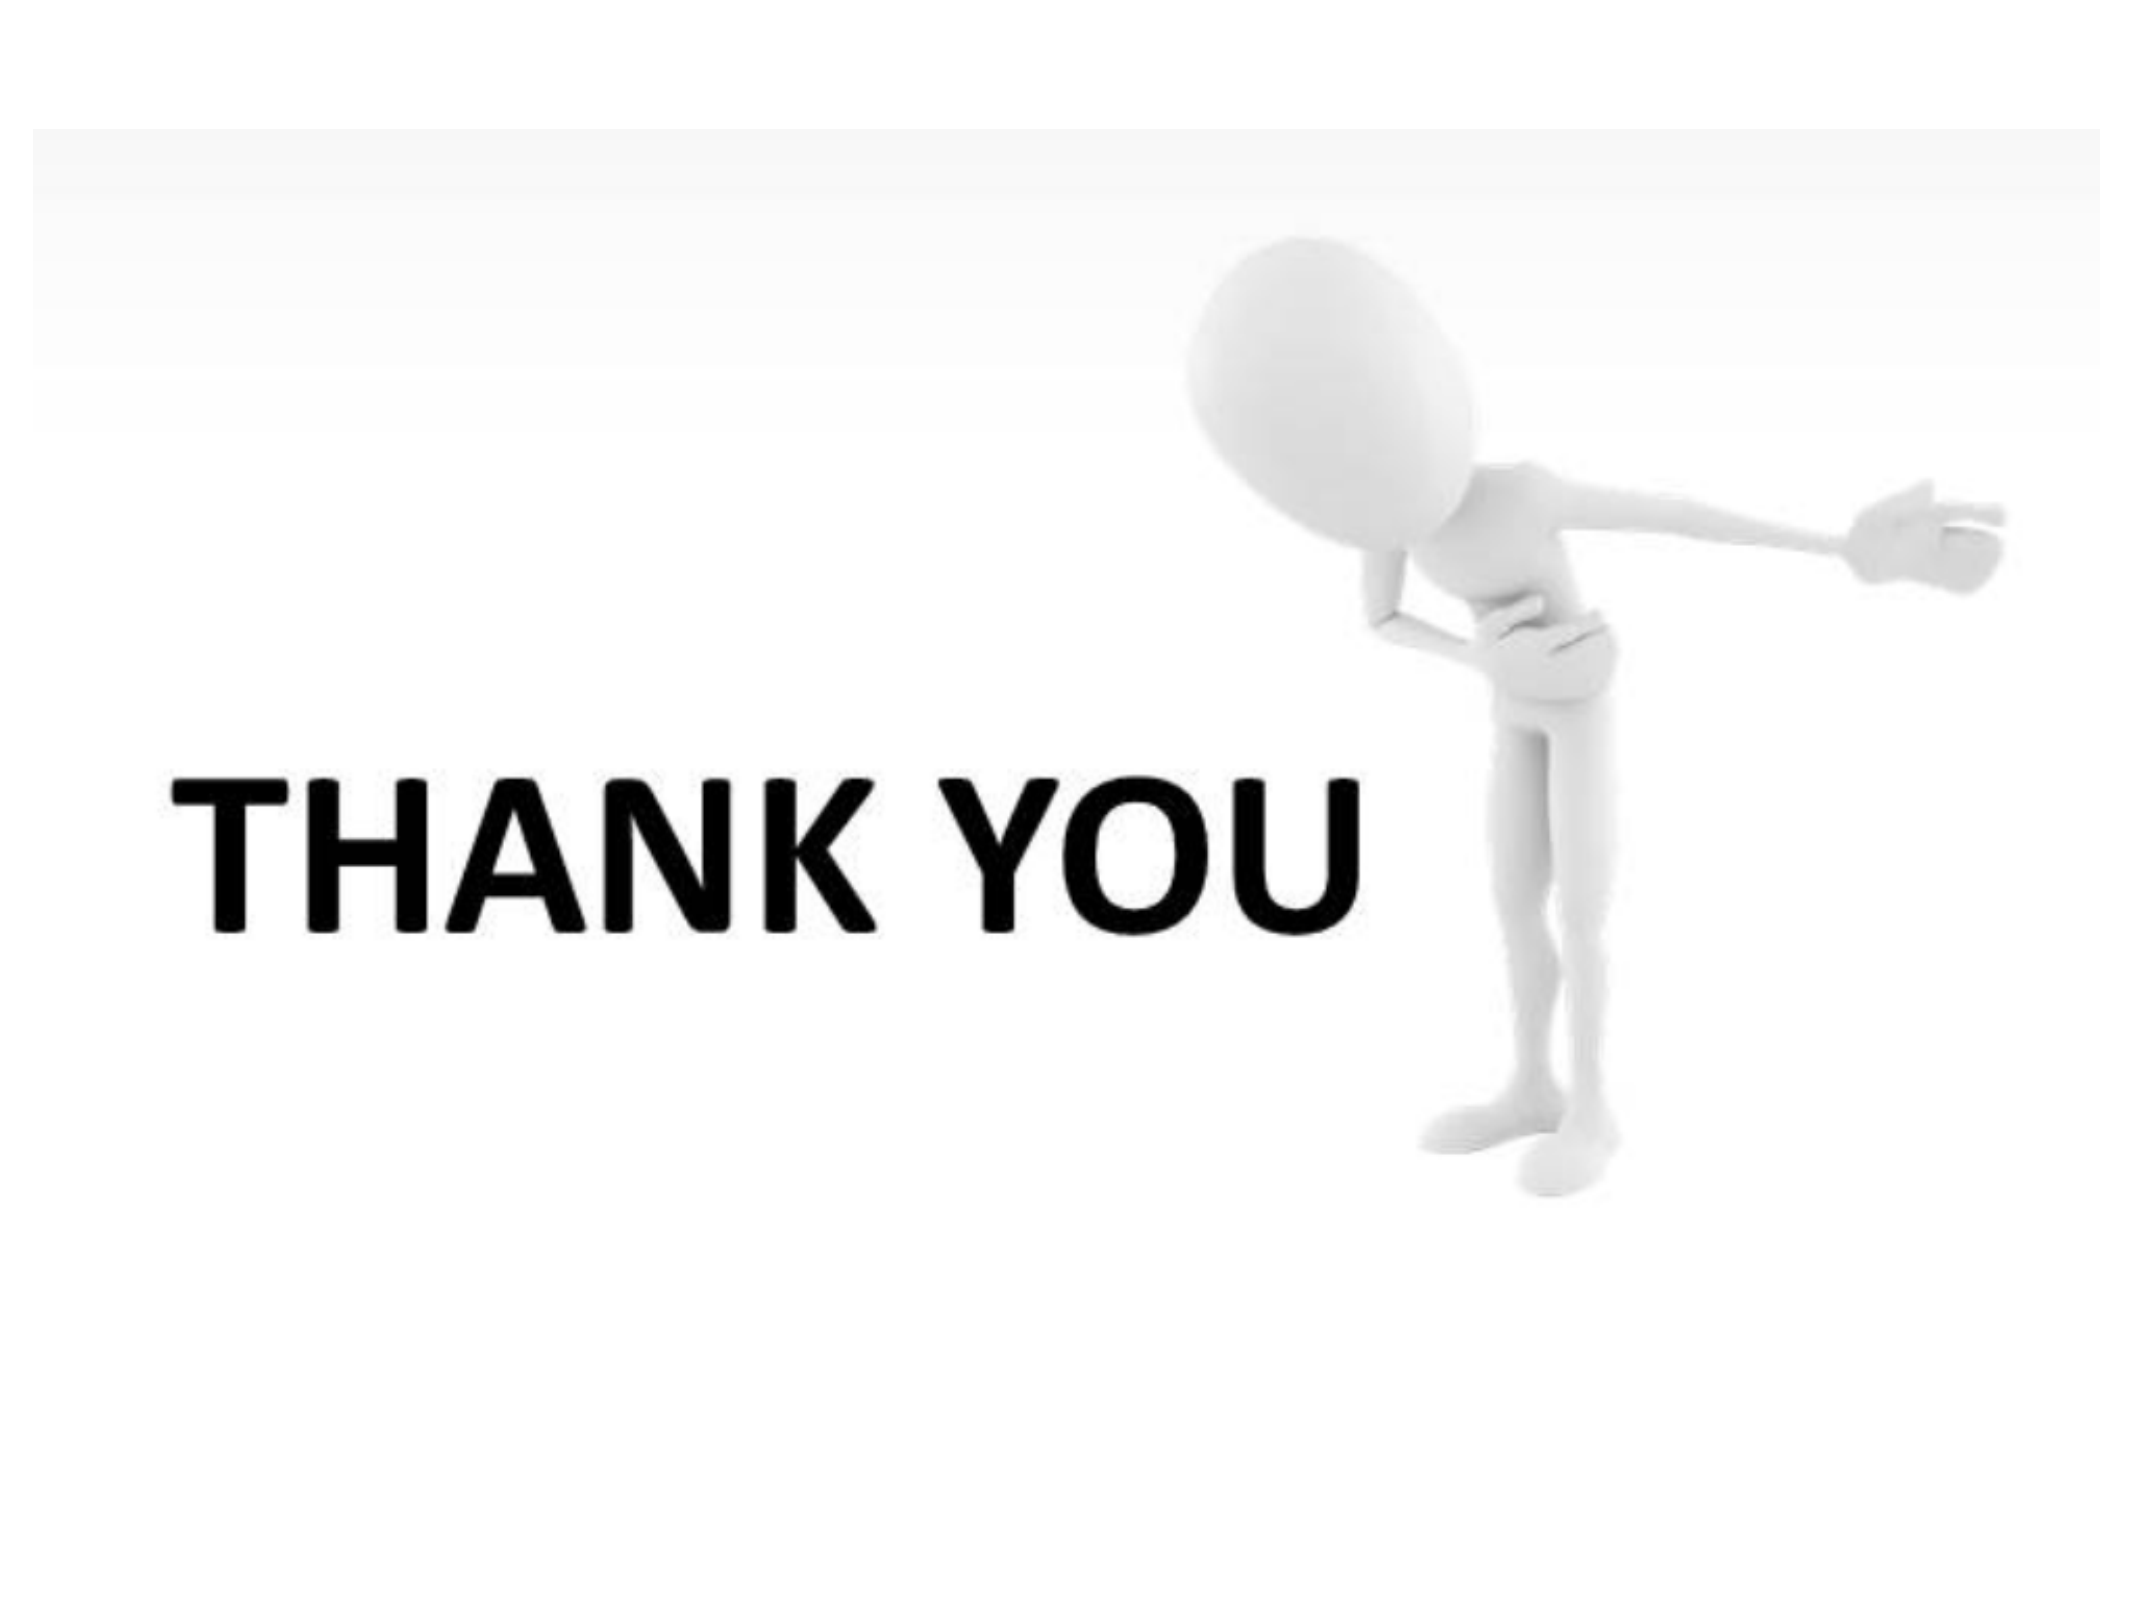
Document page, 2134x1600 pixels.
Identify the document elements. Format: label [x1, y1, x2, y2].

picture [32, 128, 2101, 1255]
